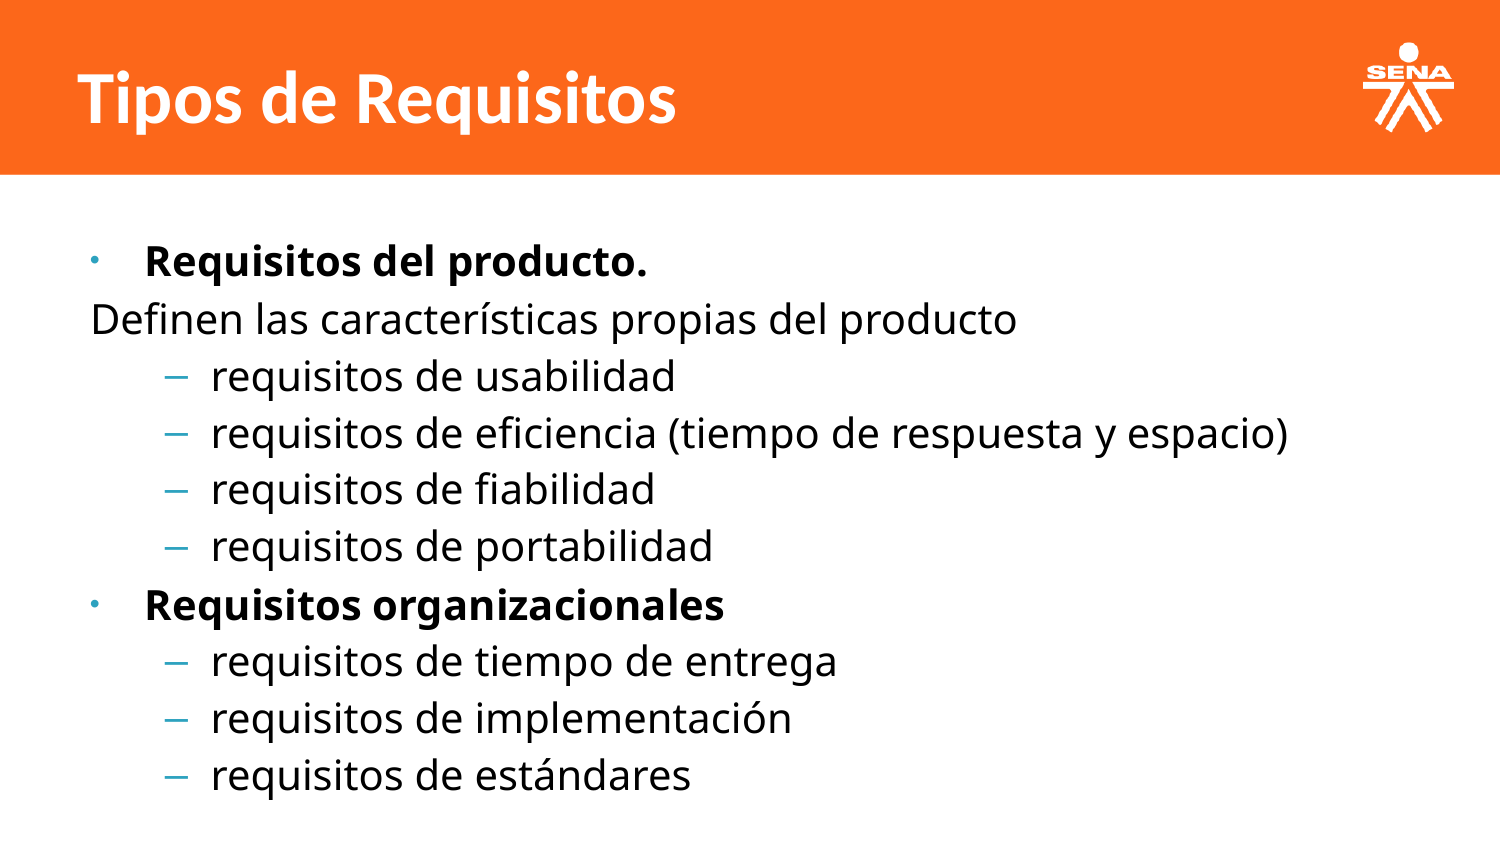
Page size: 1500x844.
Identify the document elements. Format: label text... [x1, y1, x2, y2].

text_box Tipos de Requisitos [62, 40, 1378, 146]
text_box Requisitos del producto. Definen las características propias del producto requisitos de usabilidad requisitos de eficiencia (tiempo de respuesta y espacio) requisitos de fiabilidad requisitos de portabilidad Requisitos organizacionales requisitos de tiempo de entrega requisitos de implementación requisitos de estándares [74, 227, 1425, 844]
picture [0, 0, 1500, 844]
